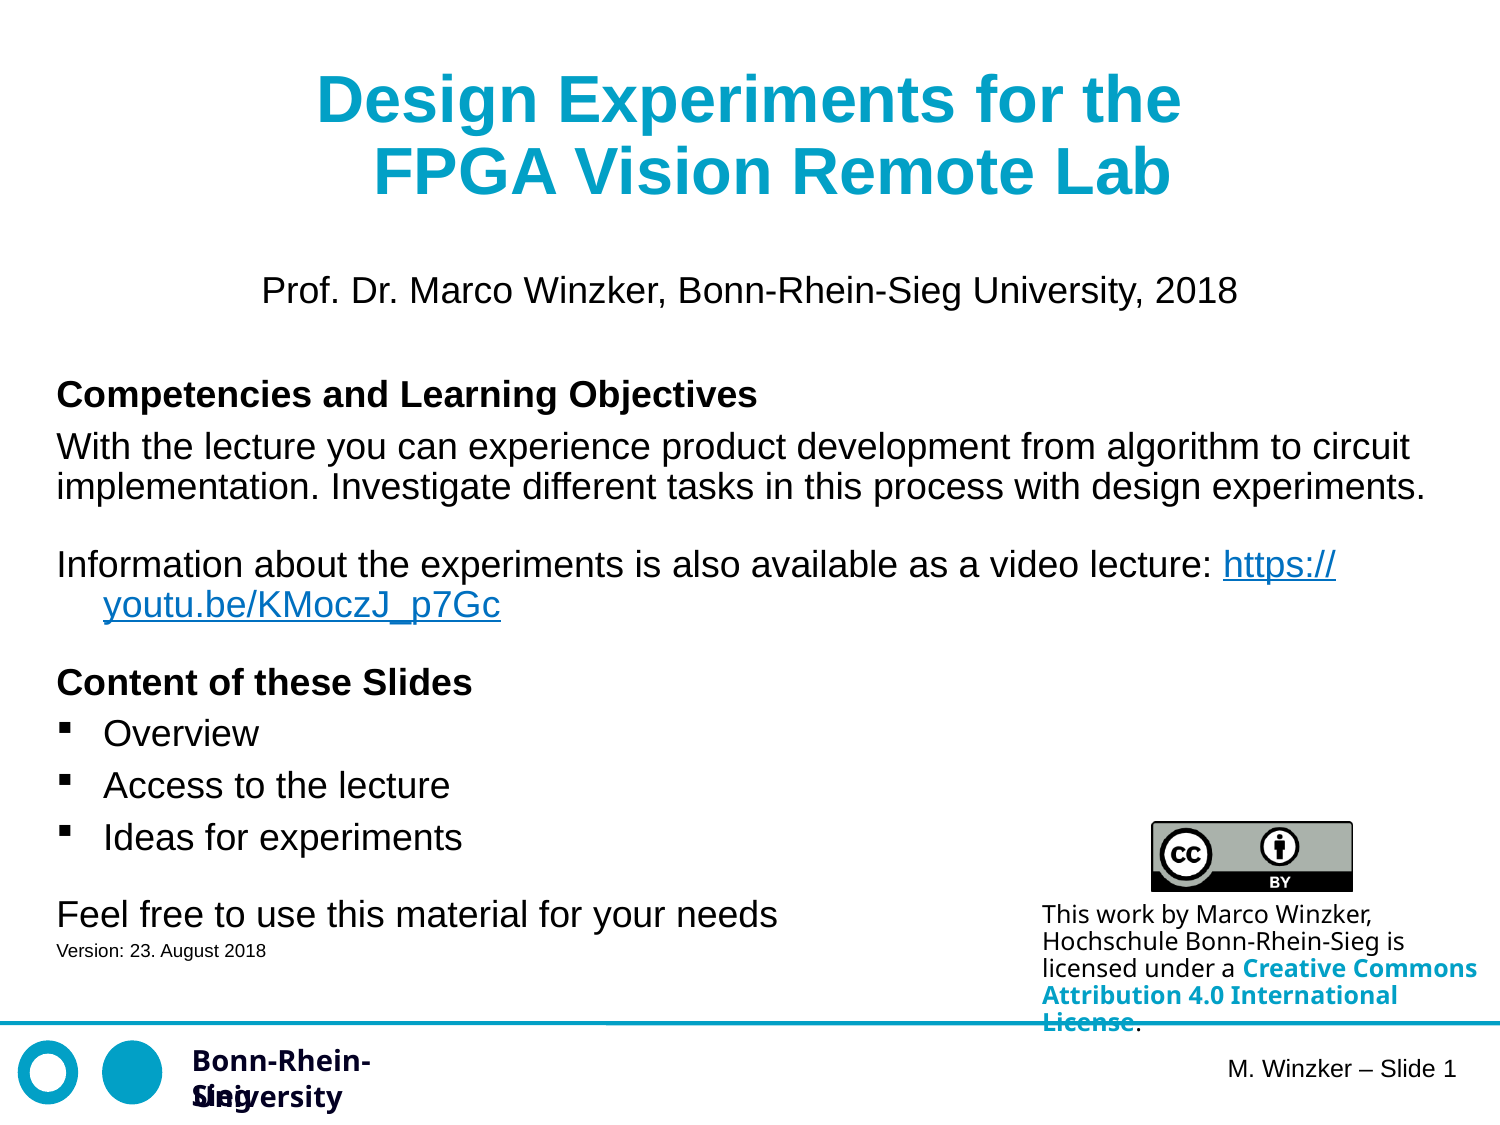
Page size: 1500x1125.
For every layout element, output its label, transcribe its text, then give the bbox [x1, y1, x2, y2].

list Design Experiments for the FPGA Vision Remote Lab Prof. Dr. Marco Winzker, Bonn-Rhein-Sieg University, 2018 Competencies and Learning Objectives With the lecture you can experience product development from algorithm to circuit implementation. Investigate different tasks in this process with design experiments. Information about the experiments is also available as a video lecture: https://youtu.be/KMoczJ_p7Gc Content of these Slides Overview Access to the lecture Ideas for experiments Feel free to use this material for your needs Version: 23. August 2018 [41, 7, 1459, 1013]
picture [1150, 820, 1353, 892]
text_box This work by Marco Winzker, Hochschule Bonn-Rhein-Sieg is licensed under a Creative Commons Attribution 4.0 International License. [980, 894, 1500, 1024]
